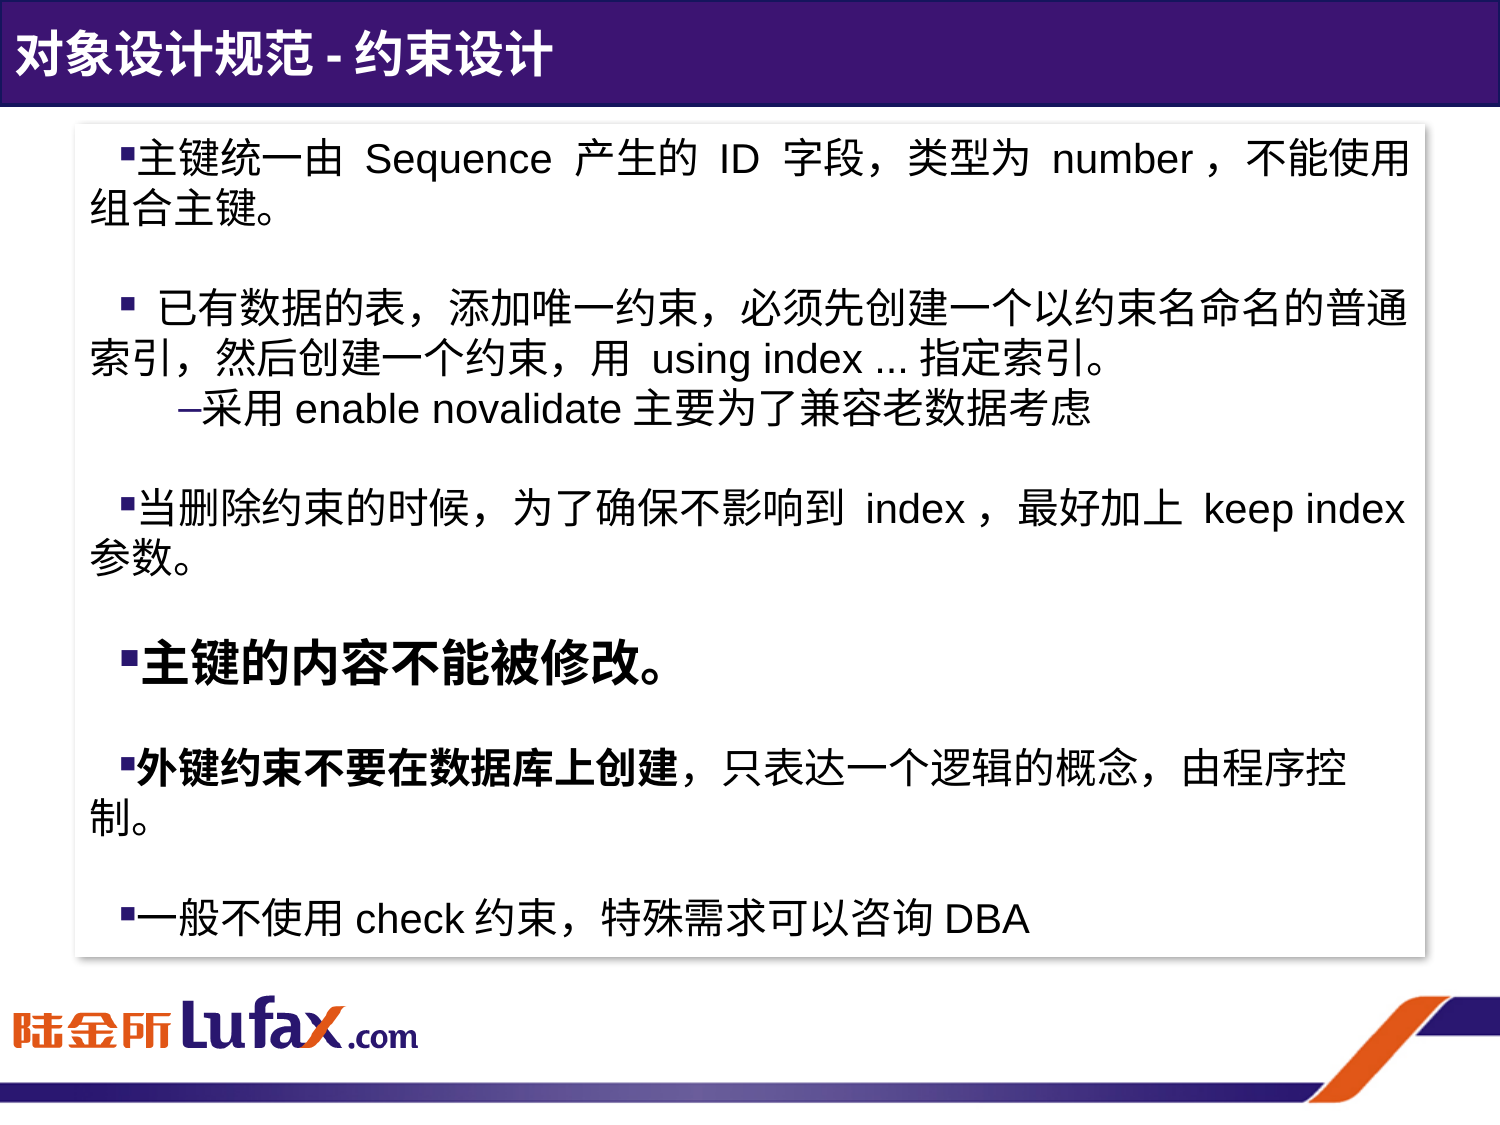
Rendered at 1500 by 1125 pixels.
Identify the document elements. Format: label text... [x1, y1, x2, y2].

picture [0, 960, 1500, 1112]
list 主键统一由 Sequence 产生的 ID 字段，类型为 number，不能使用组合主键。 已有数据的表，添加唯一约束，必须先创建一个以约束名命名的普通索引，然后创建一个约束，用 using index ...指定索引。 采用enable novalidate主要为了兼容老数据考虑 当删除约束的时候，为了确保不影响到 index，最好加上 keep index 参数。 主键的内容不能被修改。 外键约束不要在数据库上创建，只表达一个逻辑的概念，由程序控制。 一般不使用check约束，特殊需求可以咨询DBA [74, 123, 1426, 958]
text_box 对象设计规范-约束设计 [0, 0, 1500, 107]
